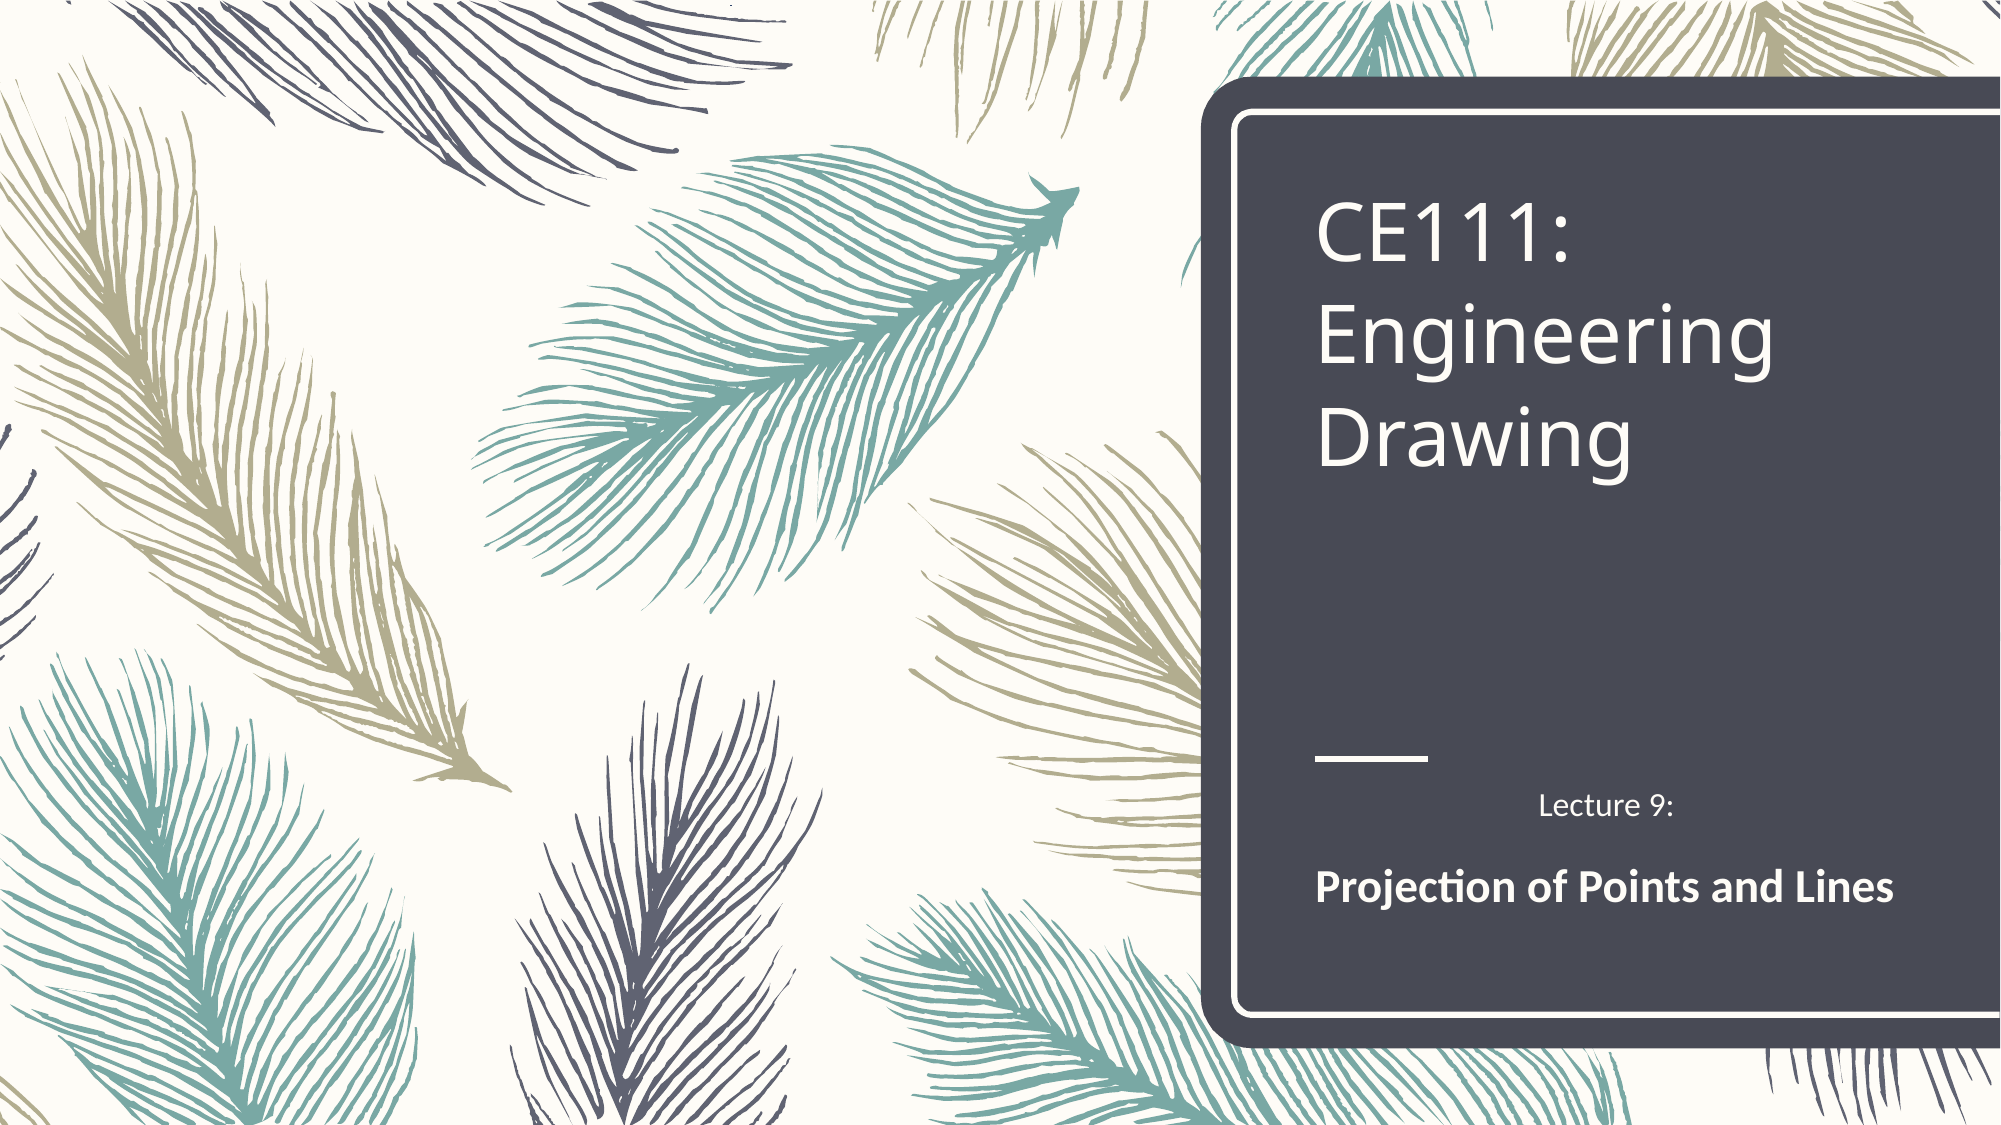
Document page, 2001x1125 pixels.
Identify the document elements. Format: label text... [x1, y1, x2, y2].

subtitle Lecture 9: Projection of Points and Lines [1299, 762, 1922, 982]
title CE111: Engineering Drawing [1299, 167, 1922, 718]
